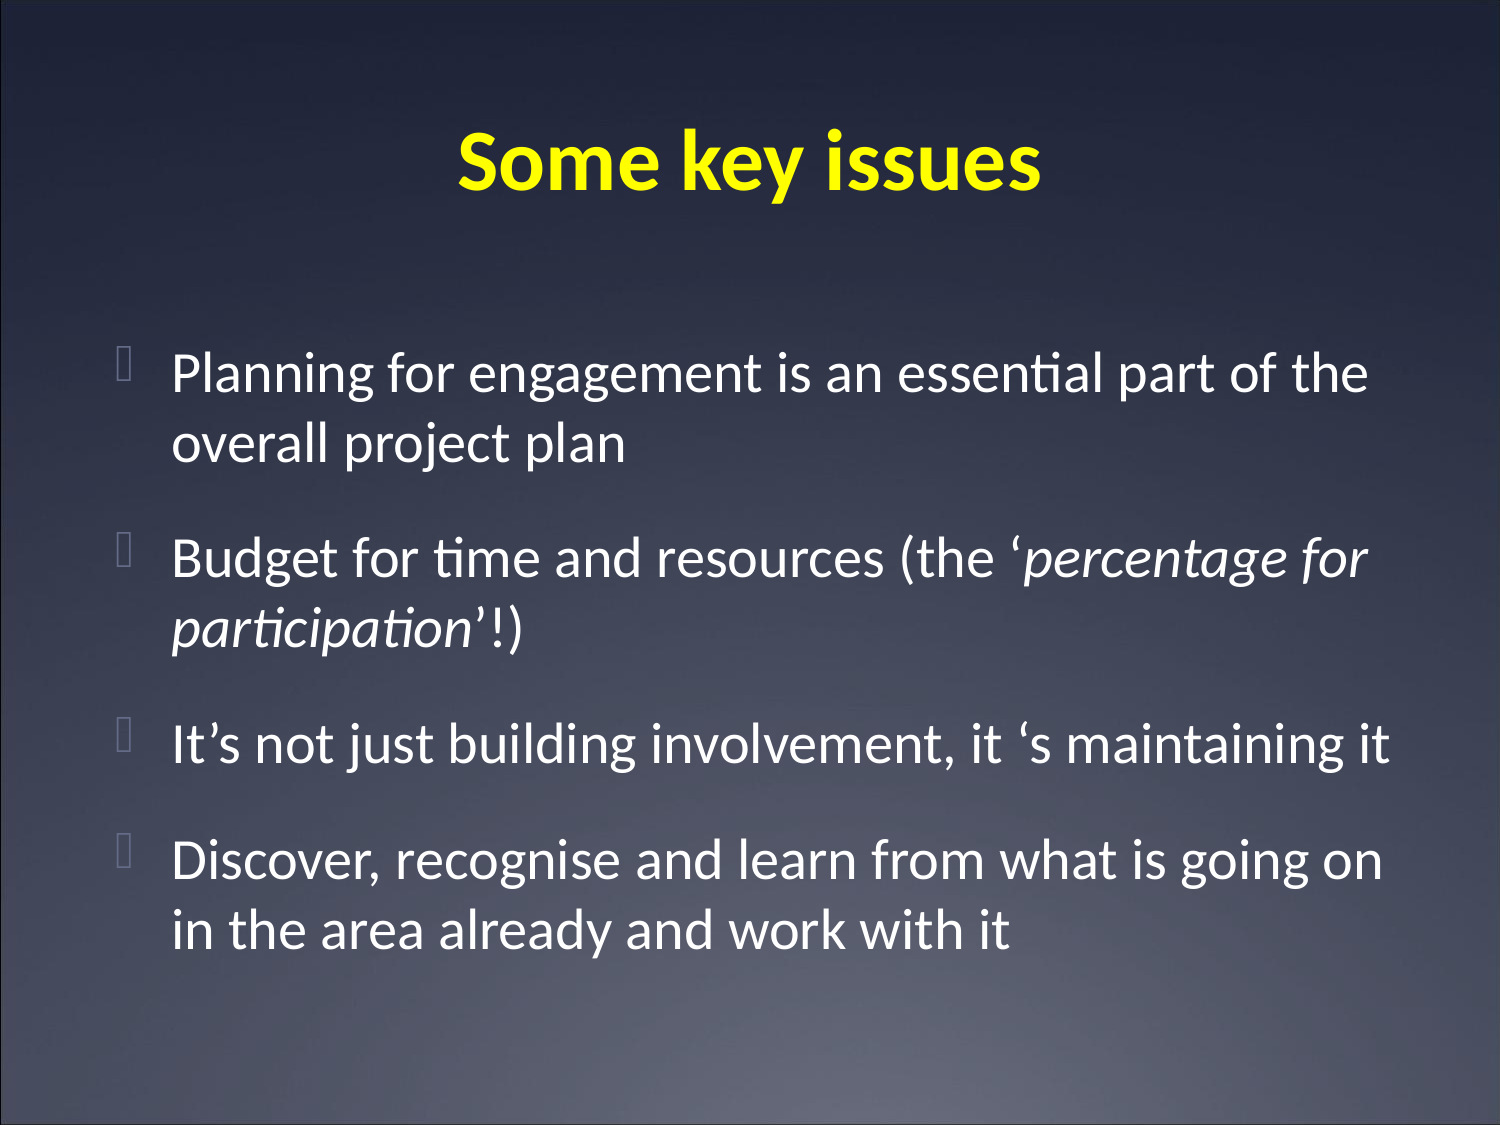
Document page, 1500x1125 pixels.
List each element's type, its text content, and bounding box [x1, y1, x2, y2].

title Some key issues [100, 95, 1400, 226]
picture [0, 0, 1500, 1125]
list Planning for engagement is an essential part of the overall project plan Budget for time and resources (the ‘percentage for participation’!) It’s not just building involvement, it ‘s maintaining it Discover, recognise and learn from what is going on in the area already and work with it [100, 326, 1448, 1071]
